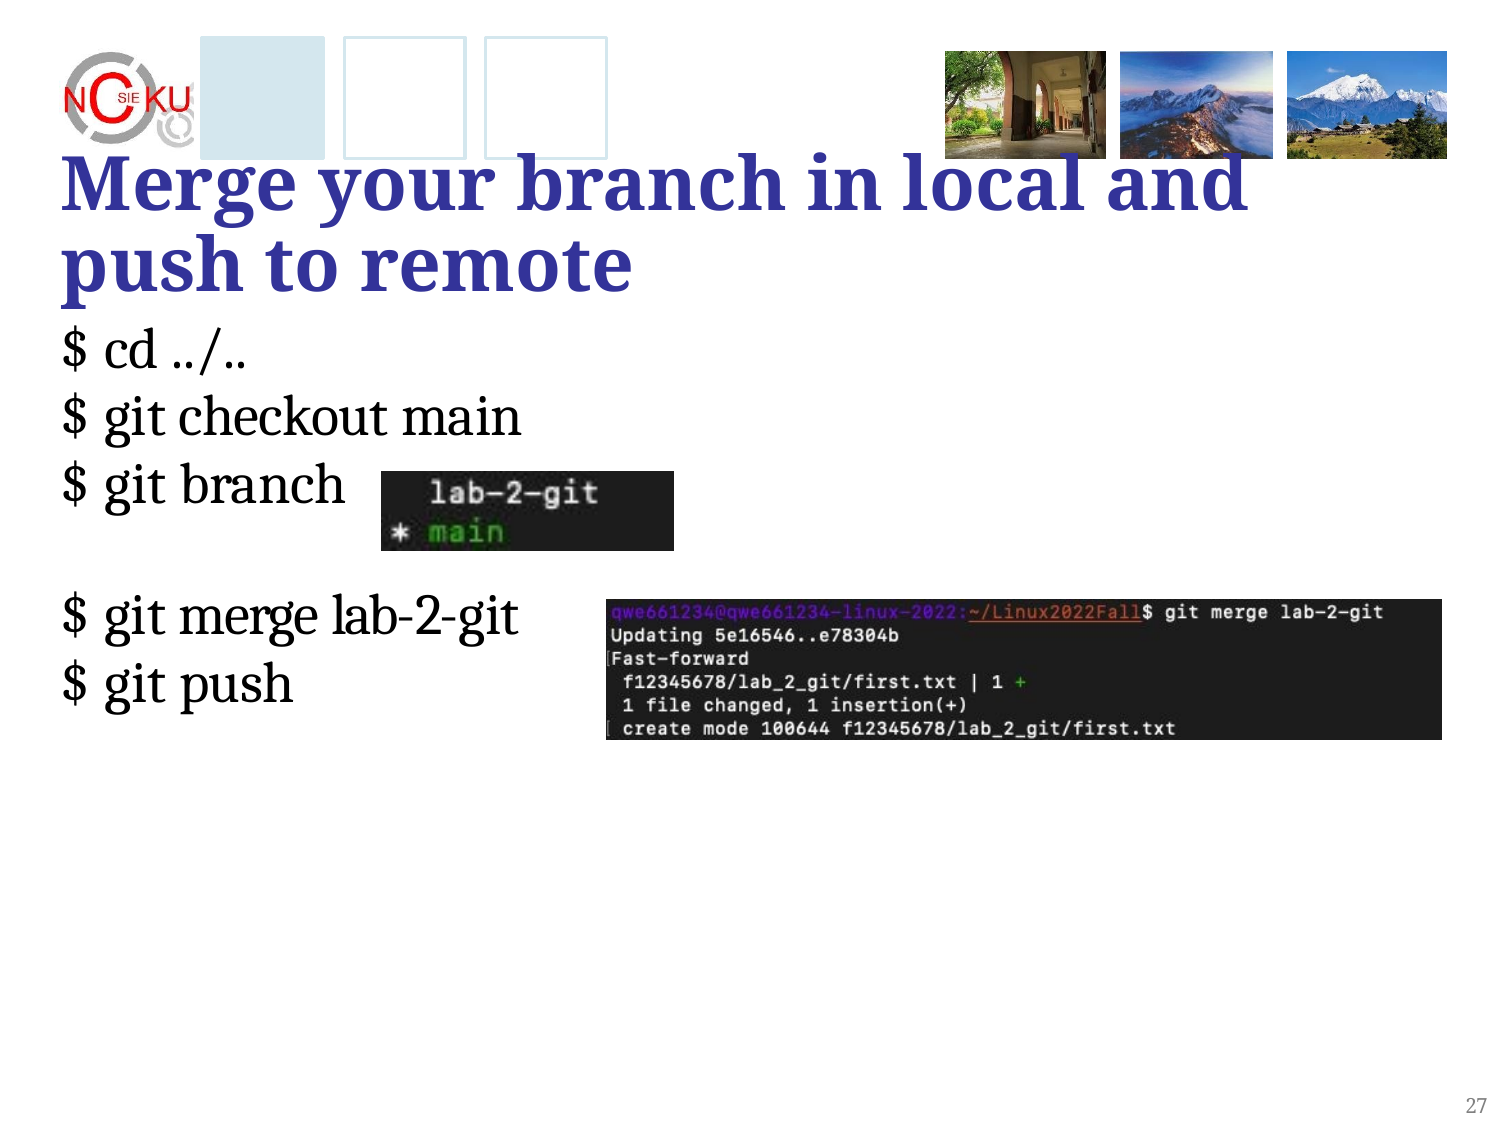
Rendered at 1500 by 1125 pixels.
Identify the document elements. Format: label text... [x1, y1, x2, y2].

title Merge your branch in local and push to remote [58, 132, 1410, 333]
slide_number 27 [1459, 1092, 1495, 1125]
picture [1287, 51, 1447, 159]
picture [945, 51, 1106, 132]
picture [380, 471, 675, 551]
text_box $ cd ../.. $ git checkout main $ git branch $ git merge lab-2-git $ git push [58, 309, 539, 715]
picture [59, 48, 194, 132]
picture [1120, 51, 1273, 132]
picture [606, 599, 1442, 740]
